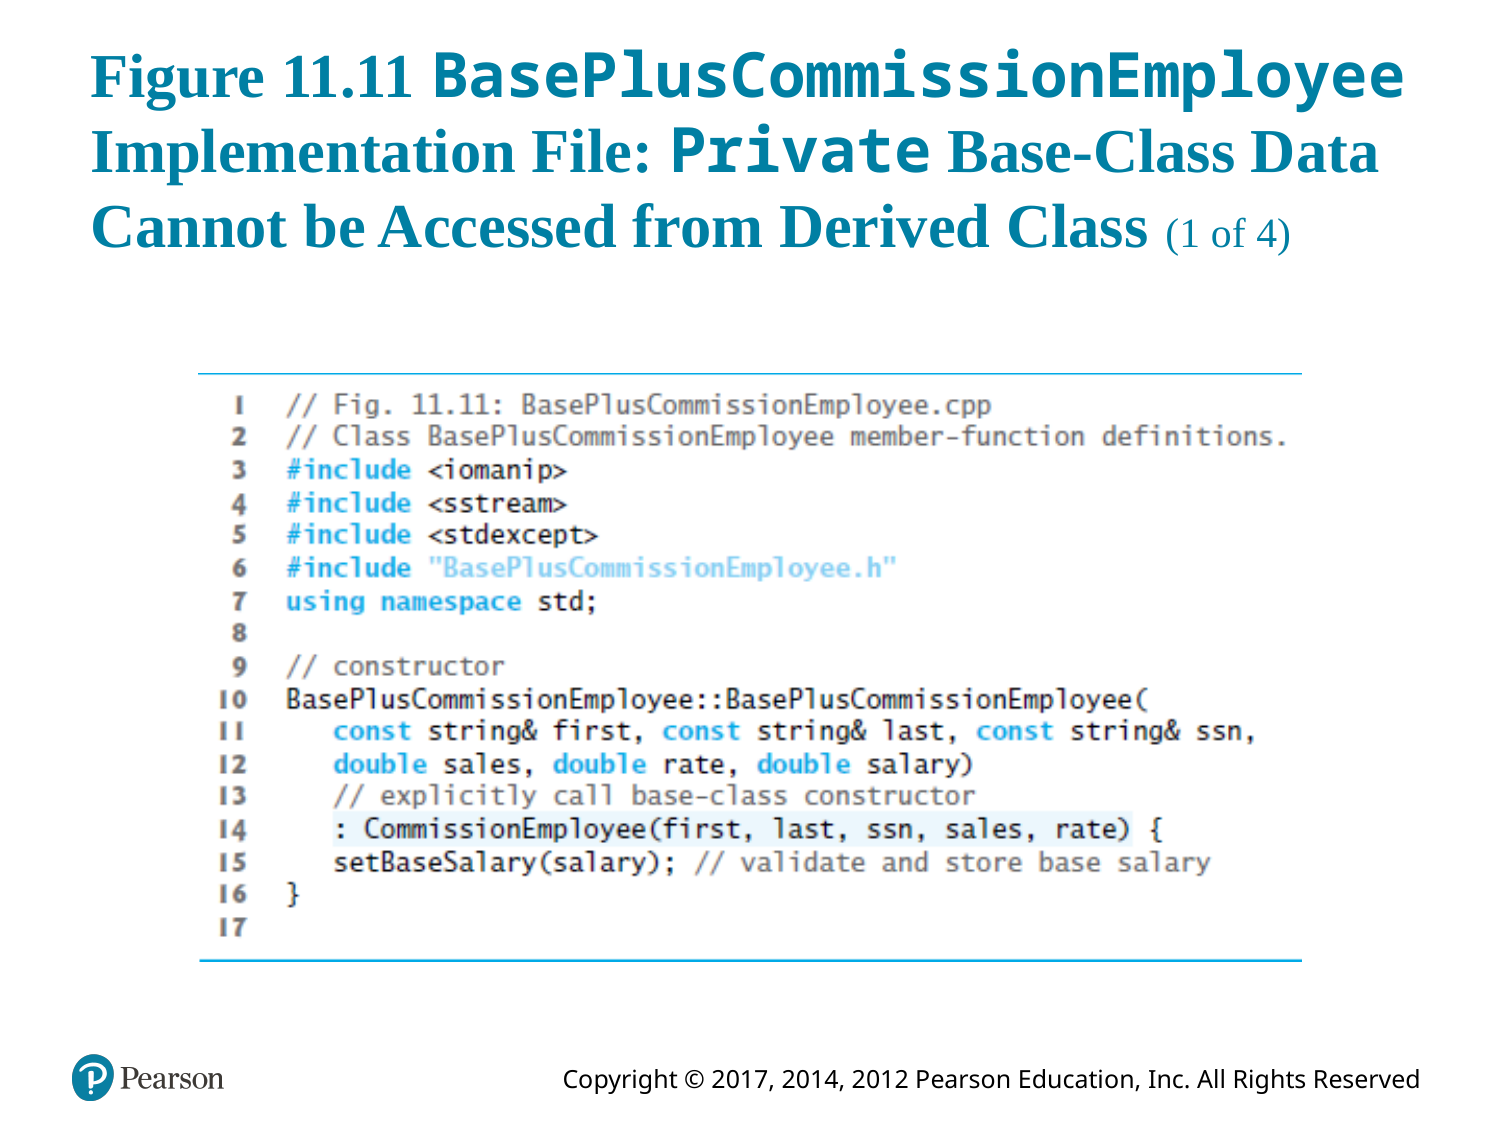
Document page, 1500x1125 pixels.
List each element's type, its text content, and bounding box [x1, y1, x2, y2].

picture [72, 1054, 88, 1070]
title Figure 11.11 BasePlusCommissionEmployee Implementation File: Private Base-Class Data Cannot be Accessed from Derived Class (1 of 4) [75, 37, 1425, 275]
picture [80, 1063, 106, 1088]
picture [98, 1054, 224, 1101]
picture [72, 1087, 83, 1101]
picture [197, 375, 1303, 962]
